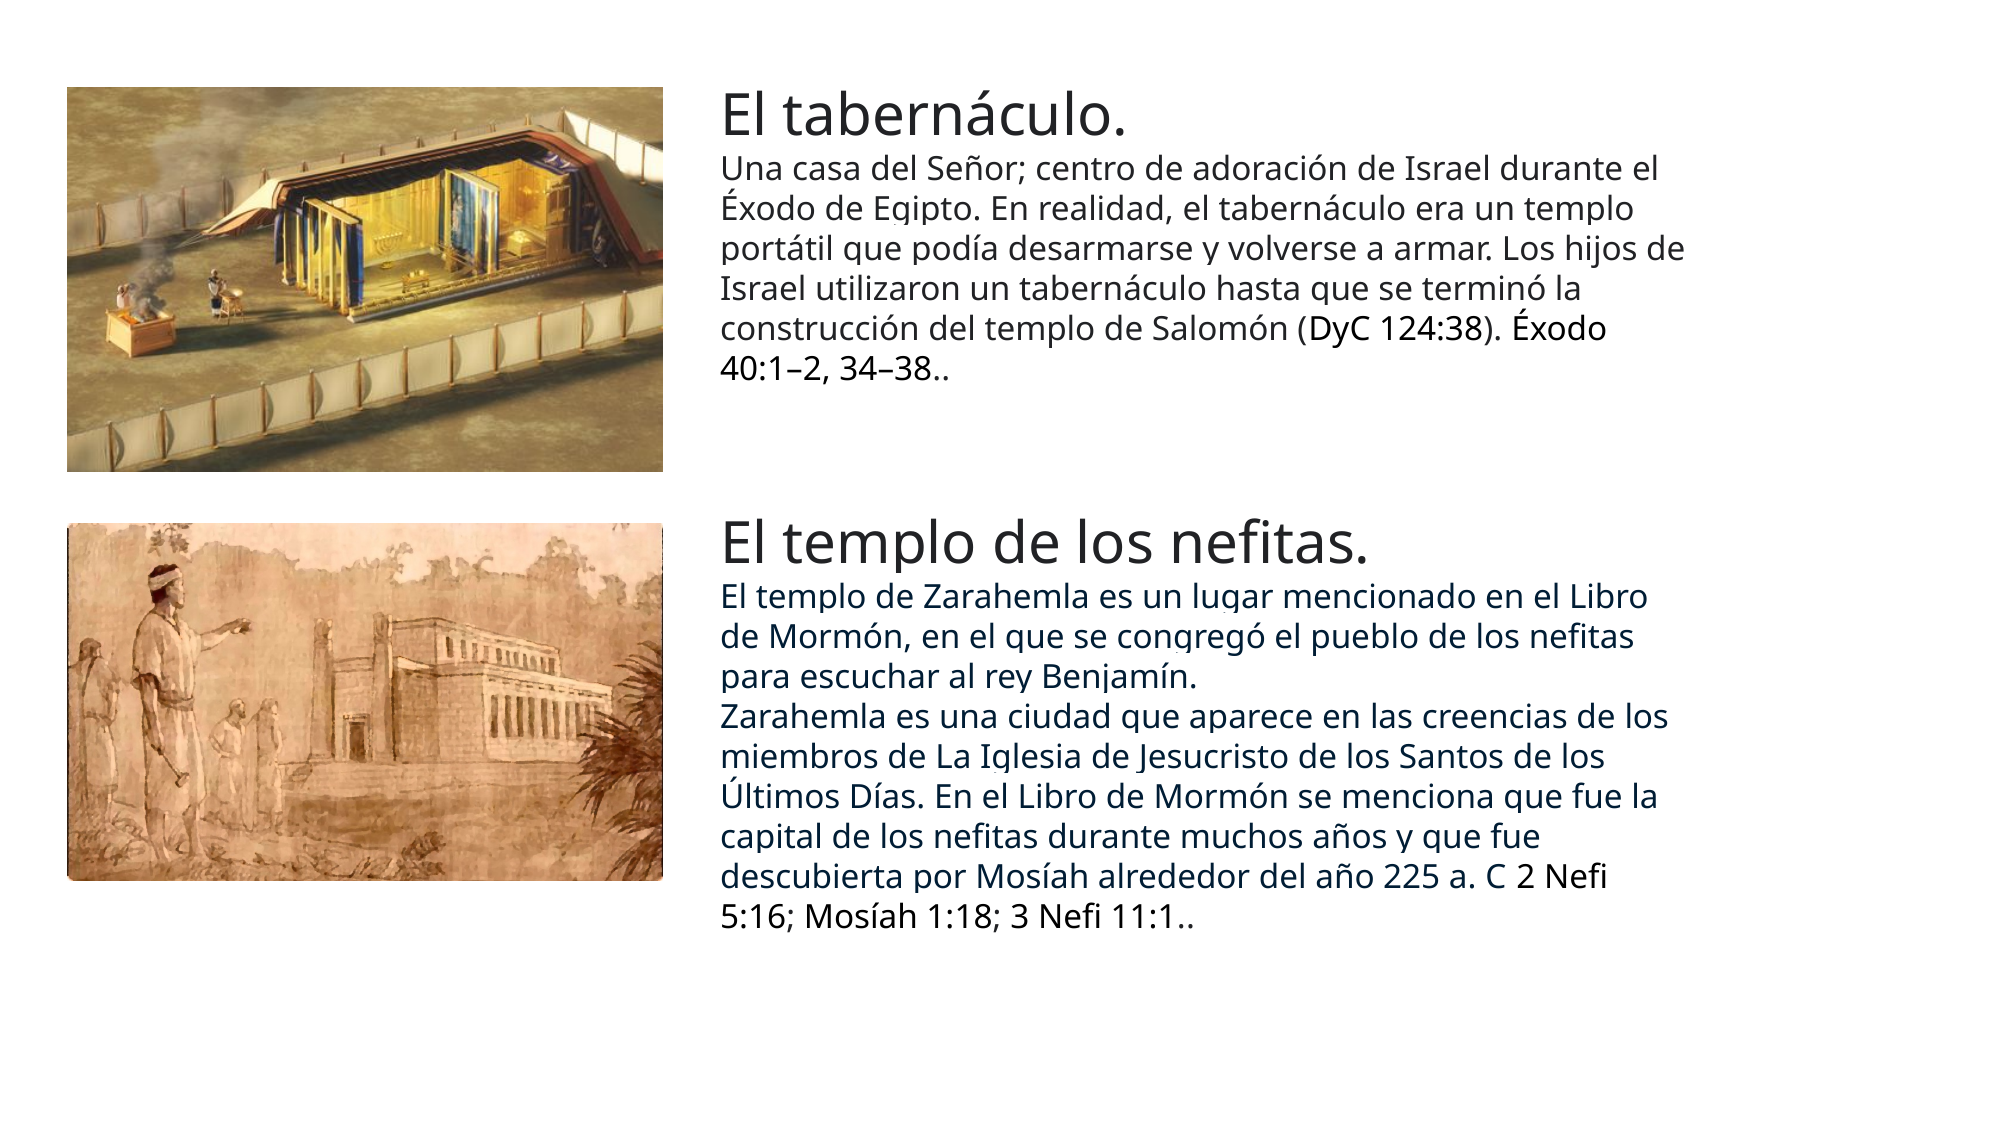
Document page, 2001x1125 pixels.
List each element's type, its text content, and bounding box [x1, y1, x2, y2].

picture [66, 86, 663, 473]
text_box El tabernáculo. Una casa del Señor; centro de adoración de Israel durante el Éxodo de Egipto. En realidad, el tabernáculo era un templo portátil que podía desarmarse y volverse a armar. Los hijos de Israel utilizaron un tabernáculo hasta que se terminó la construcción del templo de Salomón (DyC 124:38). Éxodo 40:1–2, 34–38.. [705, 69, 1706, 395]
text_box El templo de los nefitas. El templo de Zarahemla es un lugar mencionado en el Libro de Mormón, en el que se congregó el pueblo de los nefitas para escuchar al rey Benjamín. Zarahemla es una ciudad que aparece en las creencias de los miembros de La Iglesia de Jesucristo de los Santos de los Últimos Días. En el Libro de Mormón se menciona que fue la capital de los nefitas durante muchos años y que fue descubierta por Mosíah alrededor del año 225 a. C 2 Nefi 5:16; Mosíah 1:18; 3 Nefi 11:1.. [705, 498, 1706, 943]
picture [66, 522, 663, 882]
